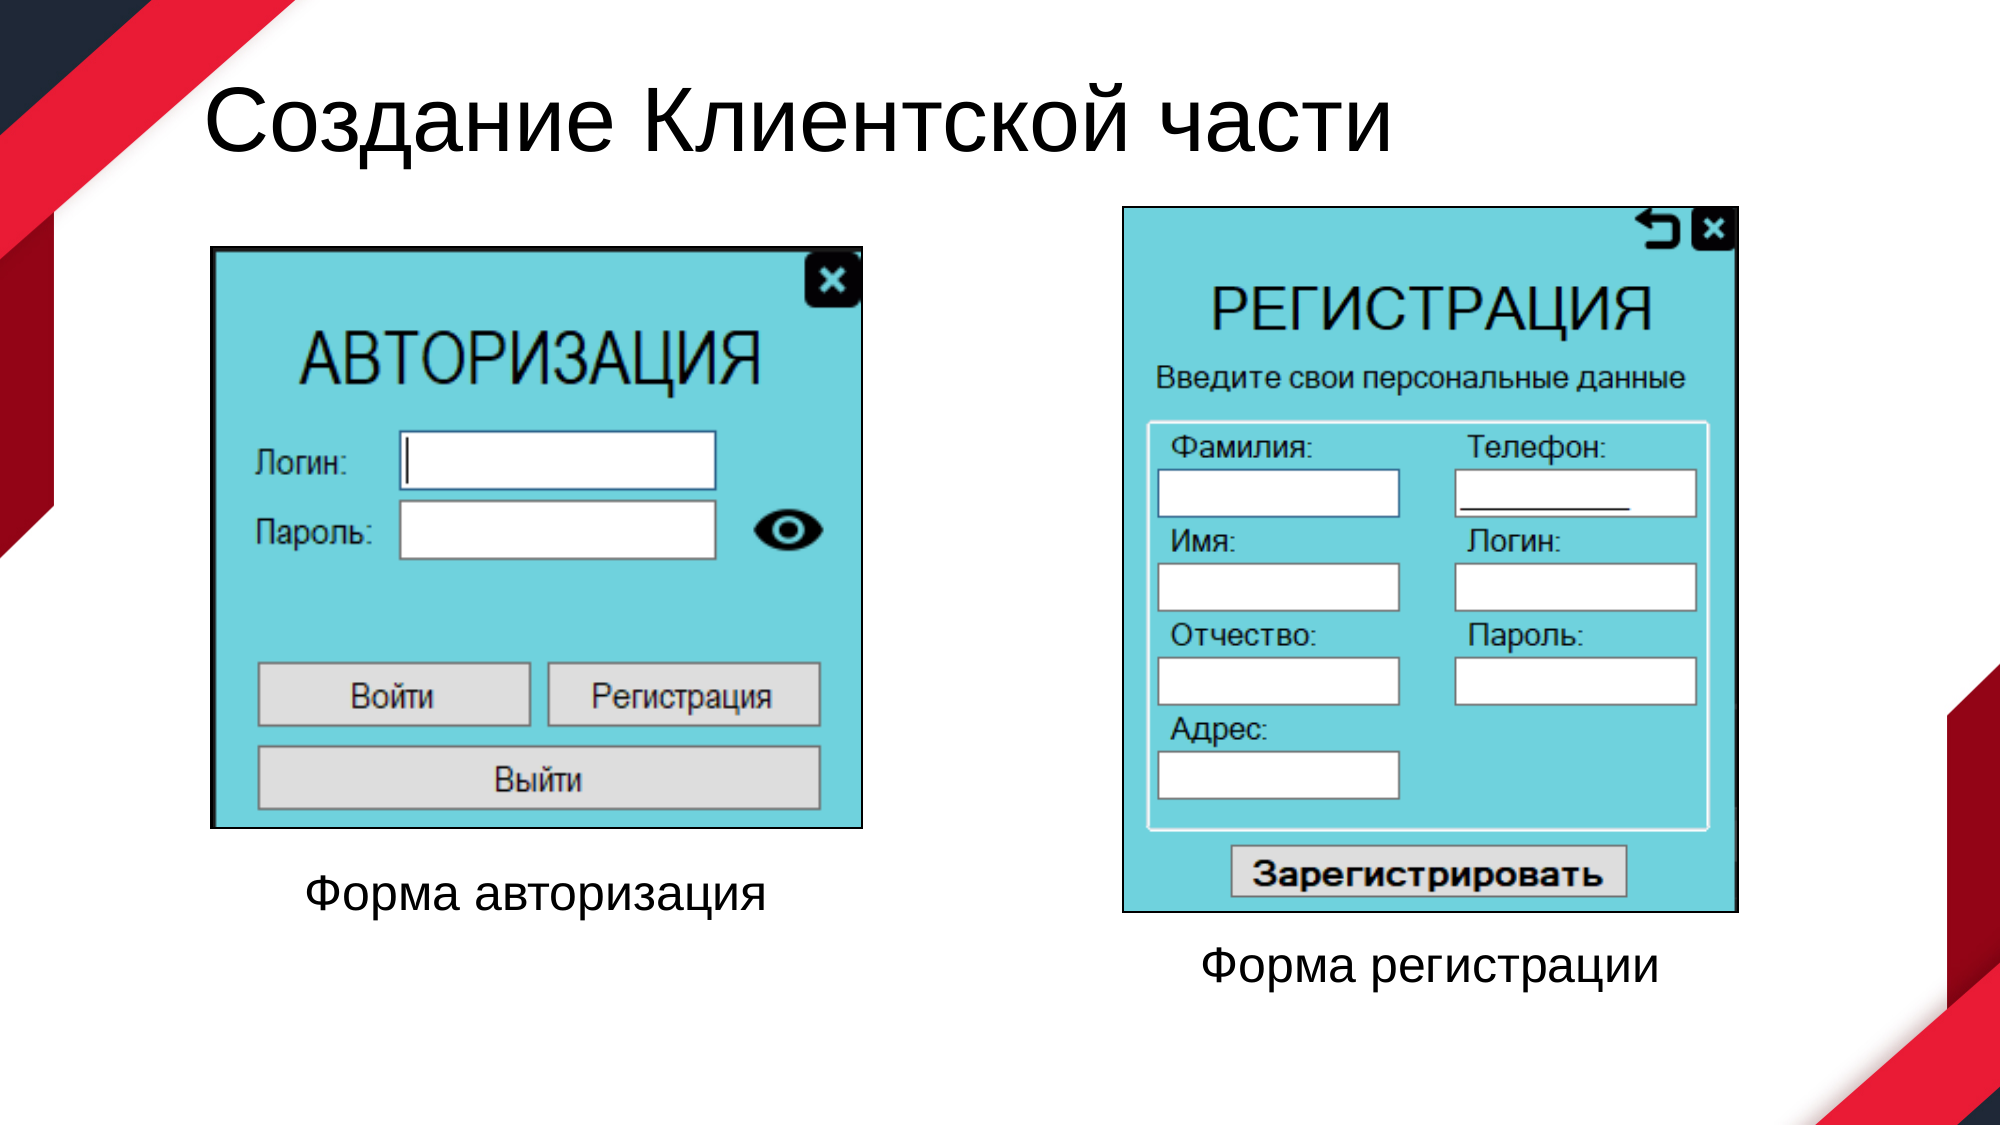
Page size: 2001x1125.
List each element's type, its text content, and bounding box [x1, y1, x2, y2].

text_box Форма регистрации [1180, 925, 1681, 1001]
text_box Форма авторизация [255, 852, 818, 928]
title Создание Клиентской части [188, 59, 1863, 183]
picture [0, 0, 2000, 1125]
